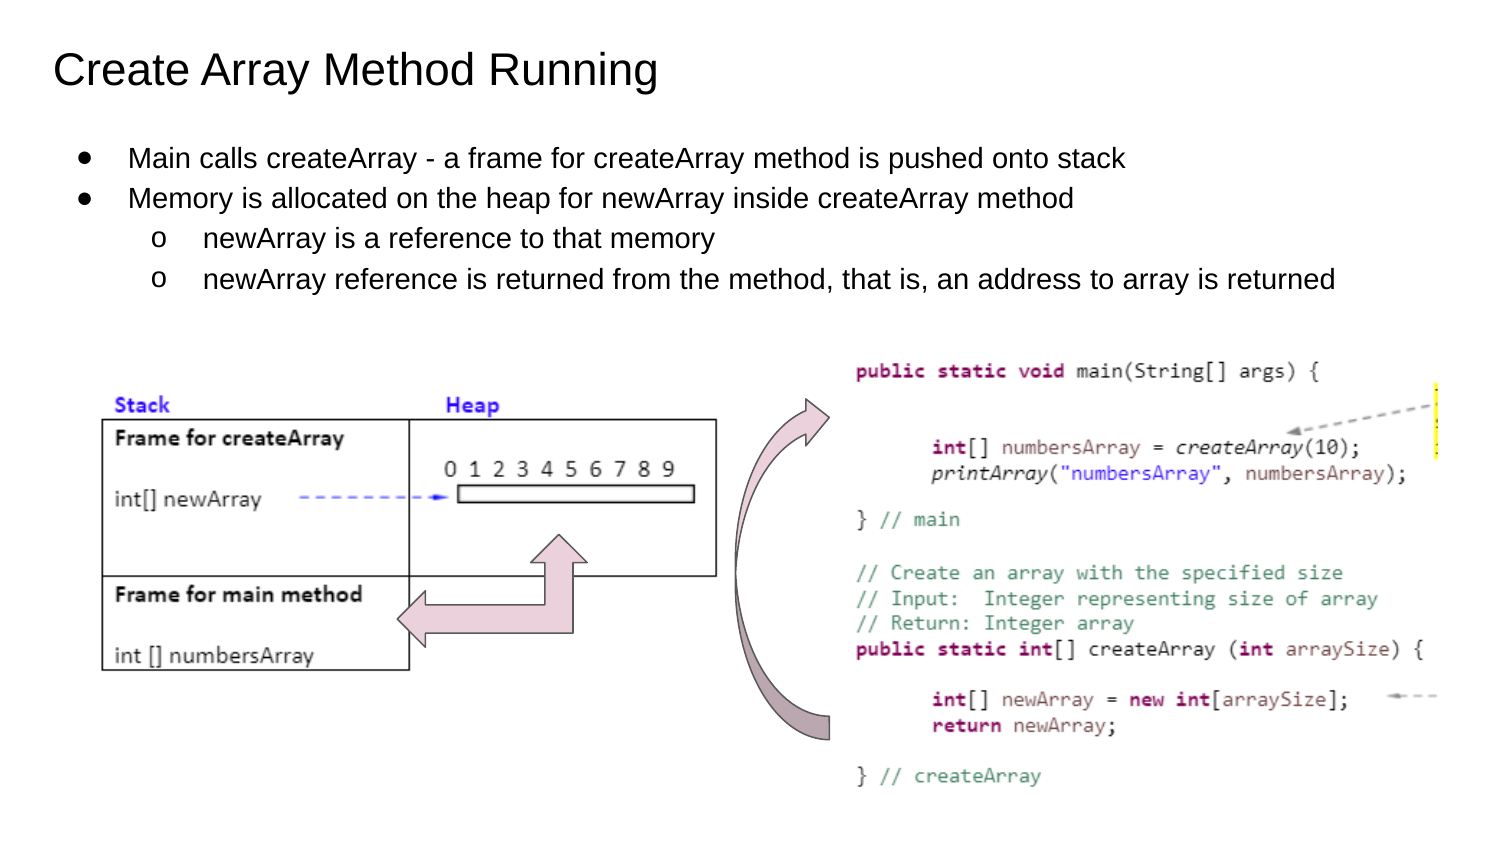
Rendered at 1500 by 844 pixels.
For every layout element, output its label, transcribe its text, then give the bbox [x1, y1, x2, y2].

picture [848, 349, 1438, 805]
list Main calls createArray - a frame for createArray method is pushed onto stack Memory is allocated on the heap for newArray inside createArray method newArray is a reference to that memory newArray reference is returned from the method, that is, an address to array is returned [37, 118, 1436, 680]
picture [83, 369, 736, 693]
title Create Array Method Running [37, 24, 1436, 118]
text_box [741, 398, 830, 532]
